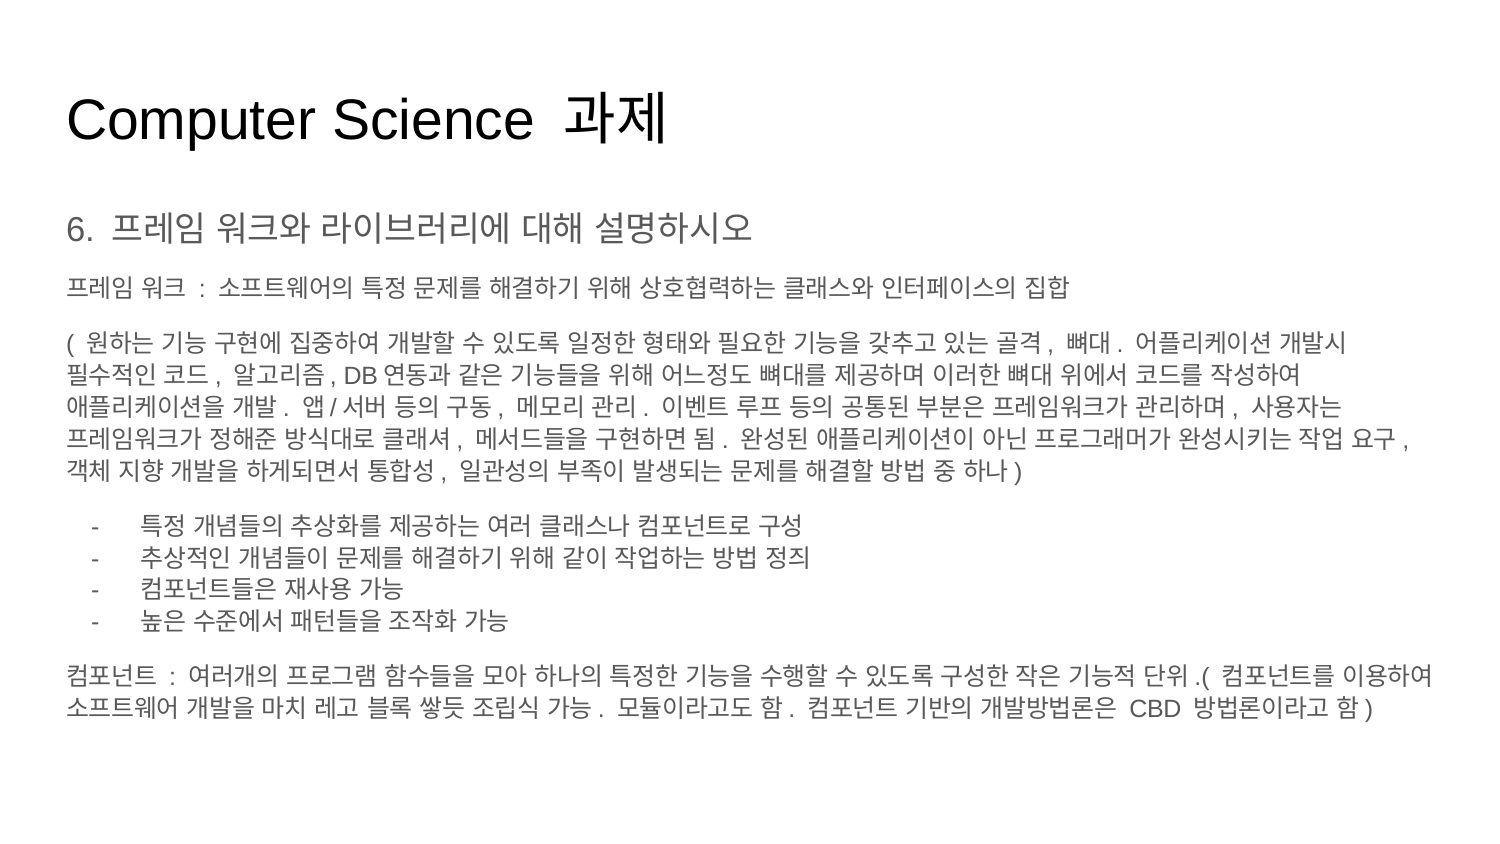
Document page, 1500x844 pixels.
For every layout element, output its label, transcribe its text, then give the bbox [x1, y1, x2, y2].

list 6. 프레임 워크와 라이브러리에 대해 설명하시오 프레임 워크 : 소프트웨어의 특정 문제를 해결하기 위해 상호협력하는 클래스와 인터페이스의 집합 ( 원하는 기능 구현에 집중하여 개발할 수 있도록 일정한 형태와 필요한 기능을 갖추고 있는 골격, 뼈대. 어플리케이션 개발시 필수적인 코드, 알고리즘, DB연동과 같은 기능들을 위해 어느정도 뼈대를 제공하며 이러한 뼈대 위에서 코드를 작성하여 애플리케이션을 개발. 앱/서버 등의 구동, 메모리 관리. 이벤트 루프 등의 공통된 부분은 프레임워크가 관리하며, 사용자는 프레임워크가 정해준 방식대로 클래셔, 메서드들을 구현하면 됨. 완성된 애플리케이션이 아닌 프로그래머가 완성시키는 작업 요구, 객체 지향 개발을 하게되면서 통합성, 일관성의 부족이 발생되는 문제를 해결할 방법 중 하나) 특정 개념들의 추상화를 제공하는 여러 클래스나 컴포넌트로 구성 추상적인 개념들이 문제를 해결하기 위해 같이 작업하는 방법 정즤 컴포넌트들은 재사용 가능 높은 수준에서 패턴들을 조작화 가능 컴포넌트 : 여러개의 프로그램 함수들을 모아 하나의 특정한 기능을 수행할 수 있도록 구성한 작은 기능적 단위.( 컴포넌트를 이용하여 소프트웨어 개발을 마치 레고 블록 쌓듯 조립식 가능. 모듈이라고도 함. 컴포넌트 기반의 개발방법론은 CBD 방법론이라고 함) [51, 189, 1449, 750]
title Computer Science 과제 [51, 72, 1449, 167]
